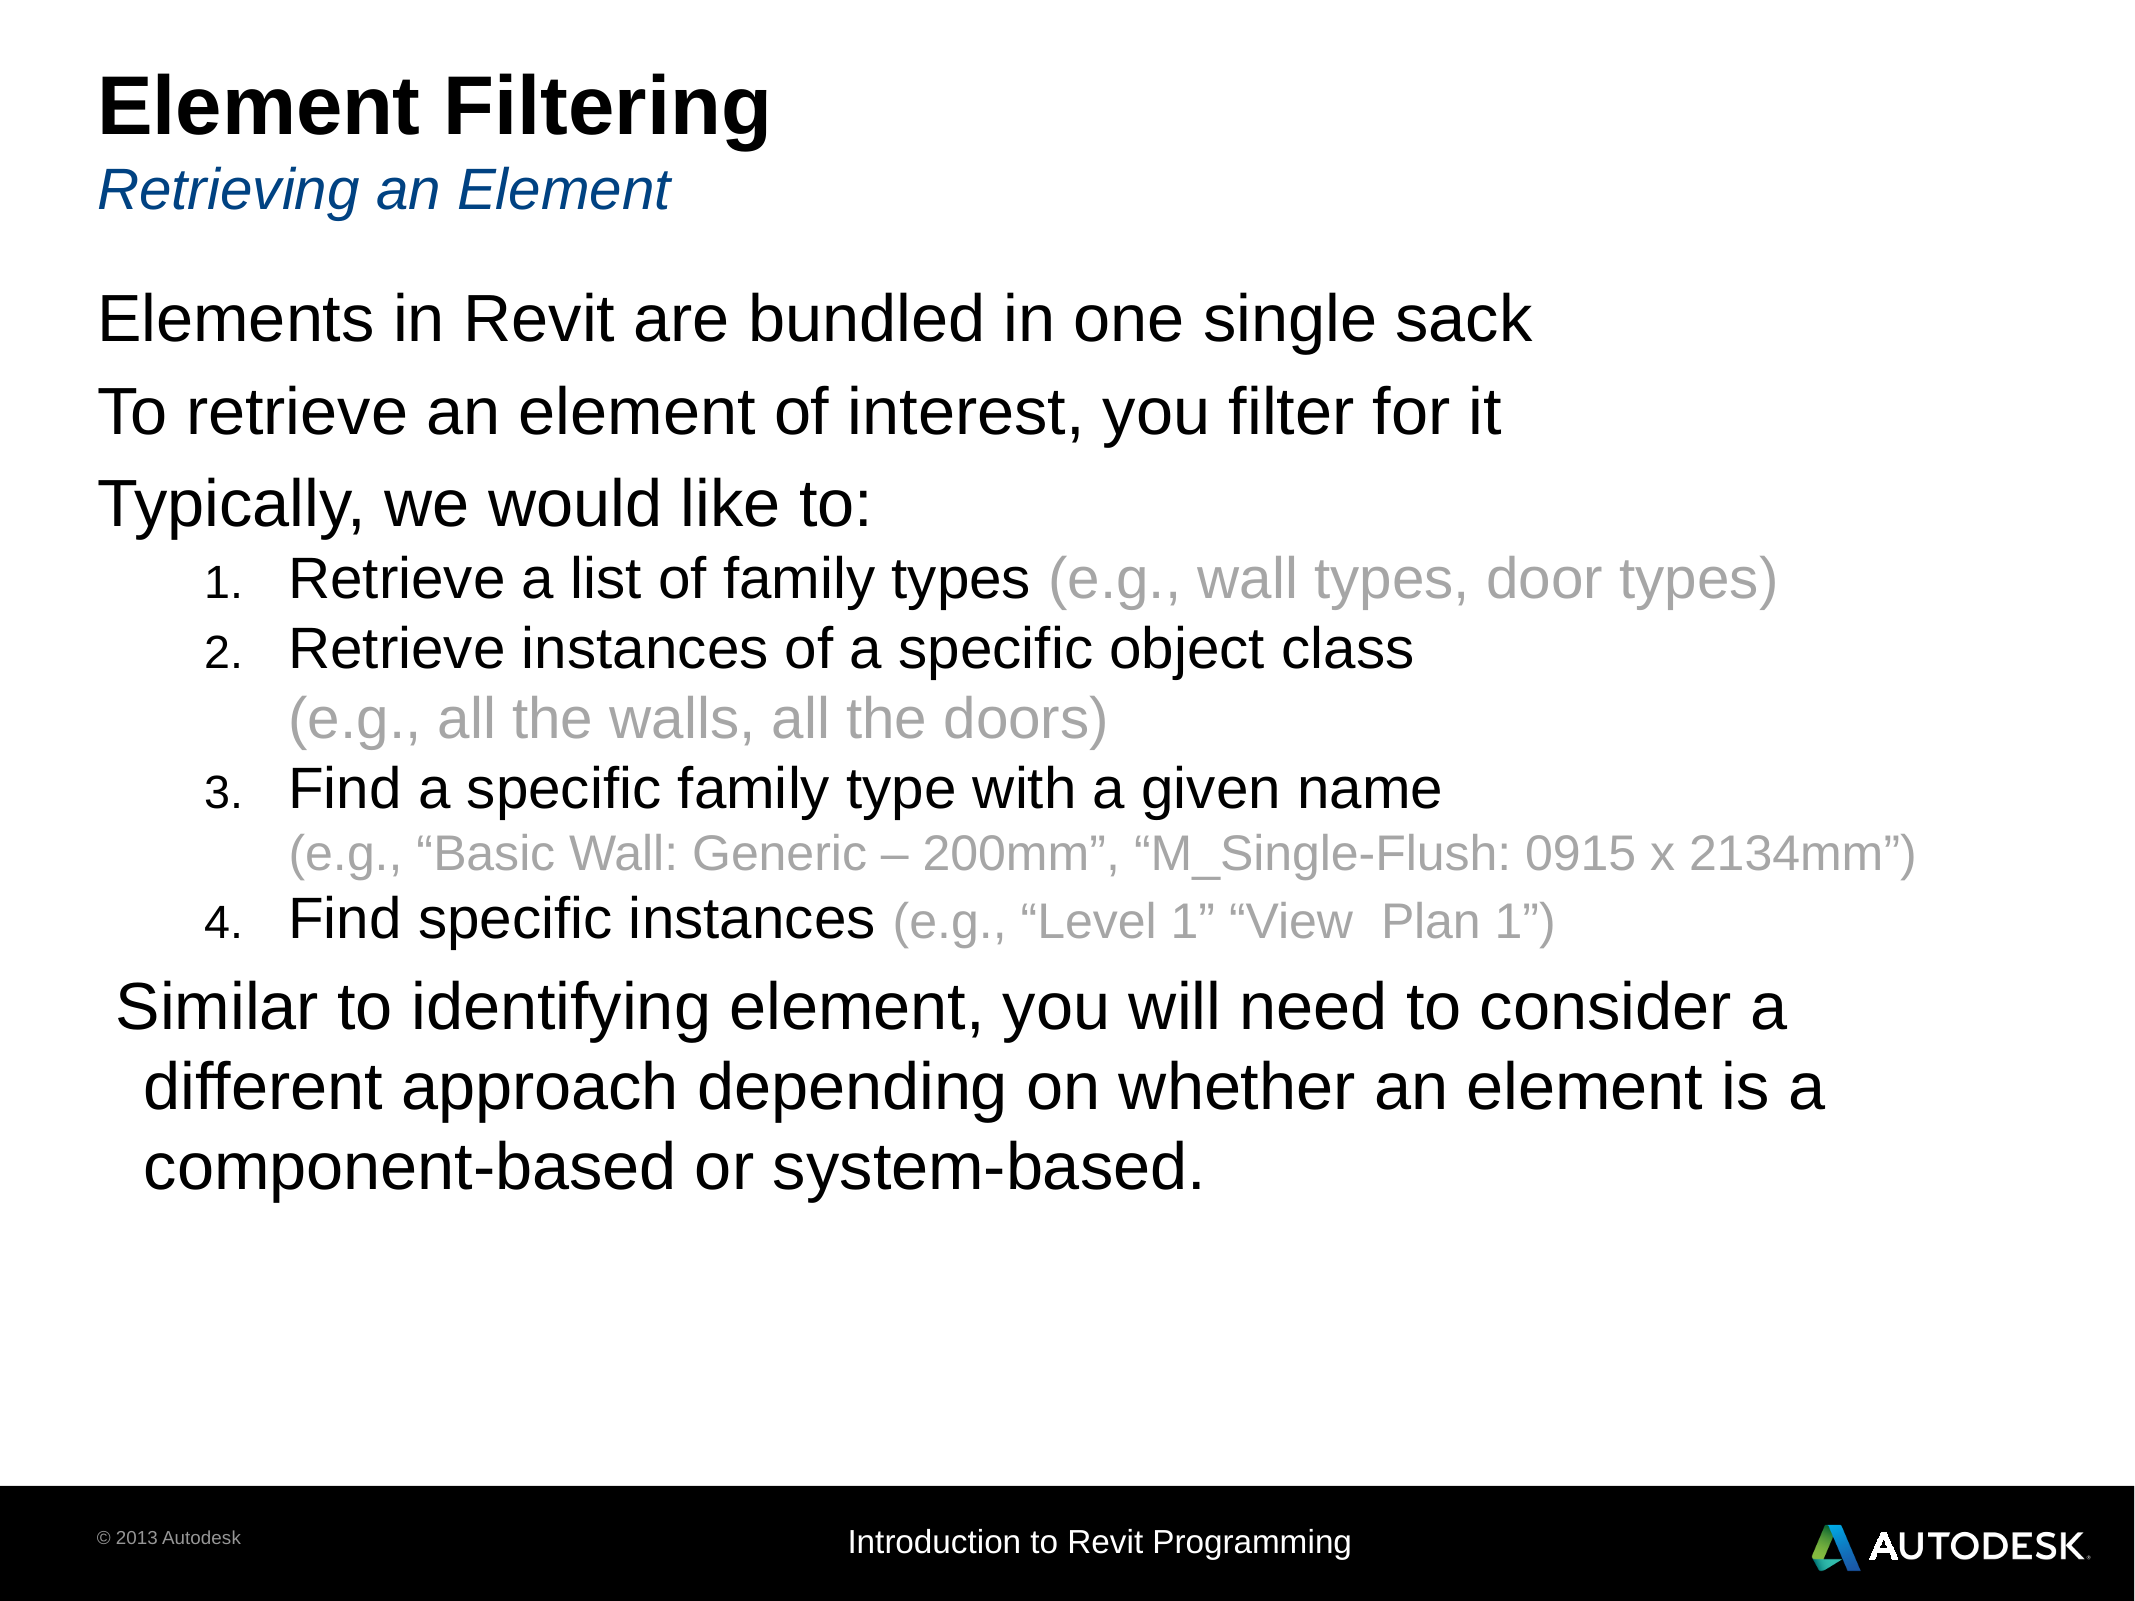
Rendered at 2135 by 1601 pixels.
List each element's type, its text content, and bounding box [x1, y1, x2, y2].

picture [0, 1485, 2135, 1601]
title Element Filtering Retrieving an Element [96, 59, 2028, 214]
list Elements in Revit are bundled in one single sack To retrieve an element of interest, you filter for it Typically, we would like to: Retrieve a list of family types (e.g., wall types, door types) Retrieve instances of a specific object class (e.g., all the walls, all the doors) Find a specific family type with a given name (e.g., “Basic Wall: Generic – 200mm”, “M_Single-Flush: 0915 x 2134mm”) Find specific instances (e.g., “Level 1” “View Plan 1”) Similar to identifying element, you will need to consider a different approach depending on whether an element is a component-based or system-based. [96, 274, 2028, 1452]
